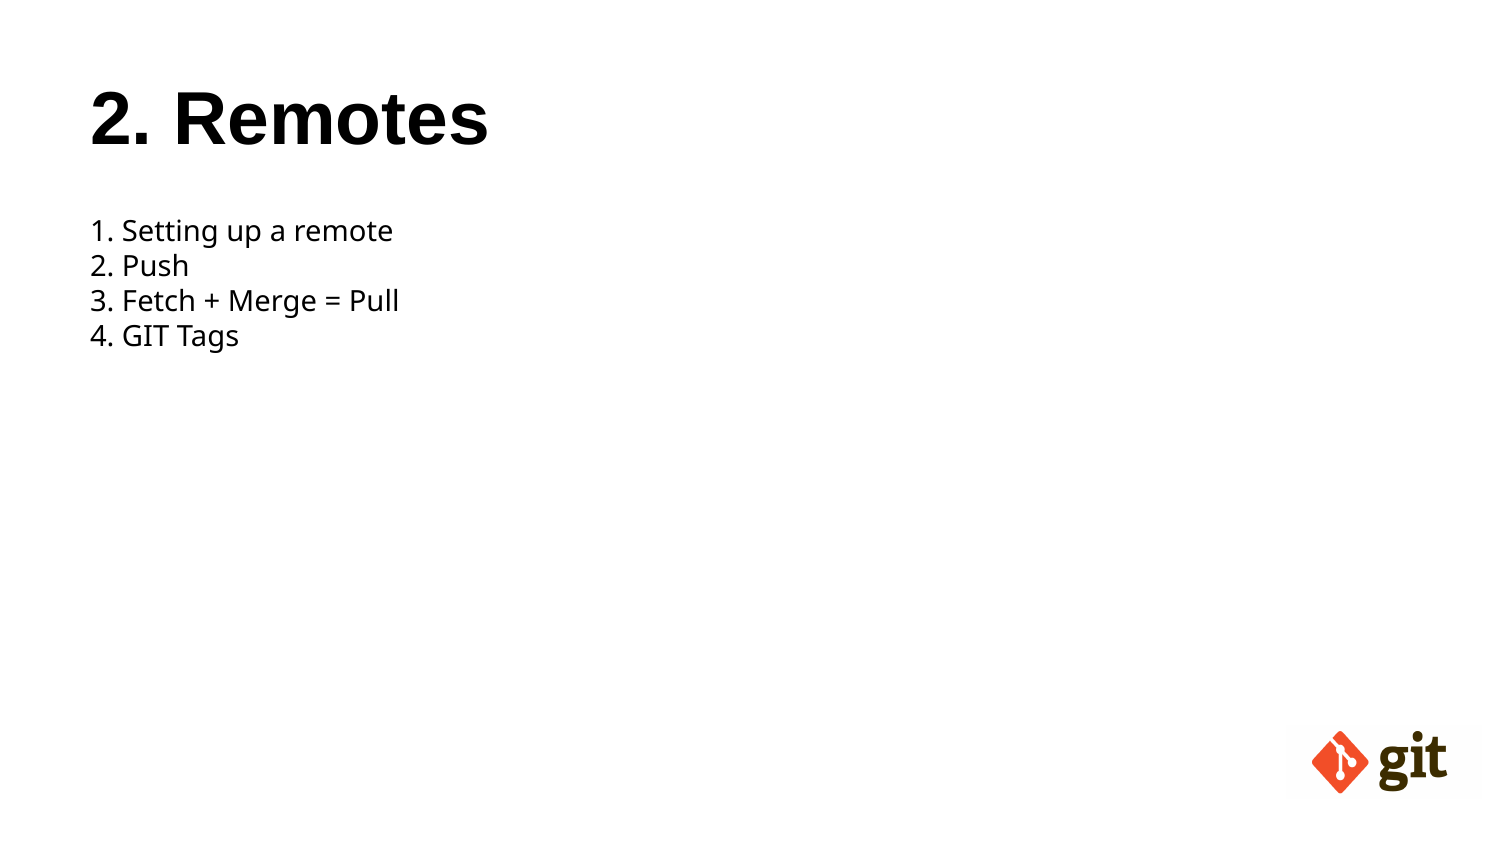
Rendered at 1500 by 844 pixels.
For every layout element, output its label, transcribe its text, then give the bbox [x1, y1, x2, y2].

list 1. Setting up a remote 2. Push 3. Fetch + Merge = Pull 4. GIT Tags [75, 196, 1425, 808]
picture [1285, 724, 1482, 799]
title 2. Remotes [75, 33, 1425, 175]
